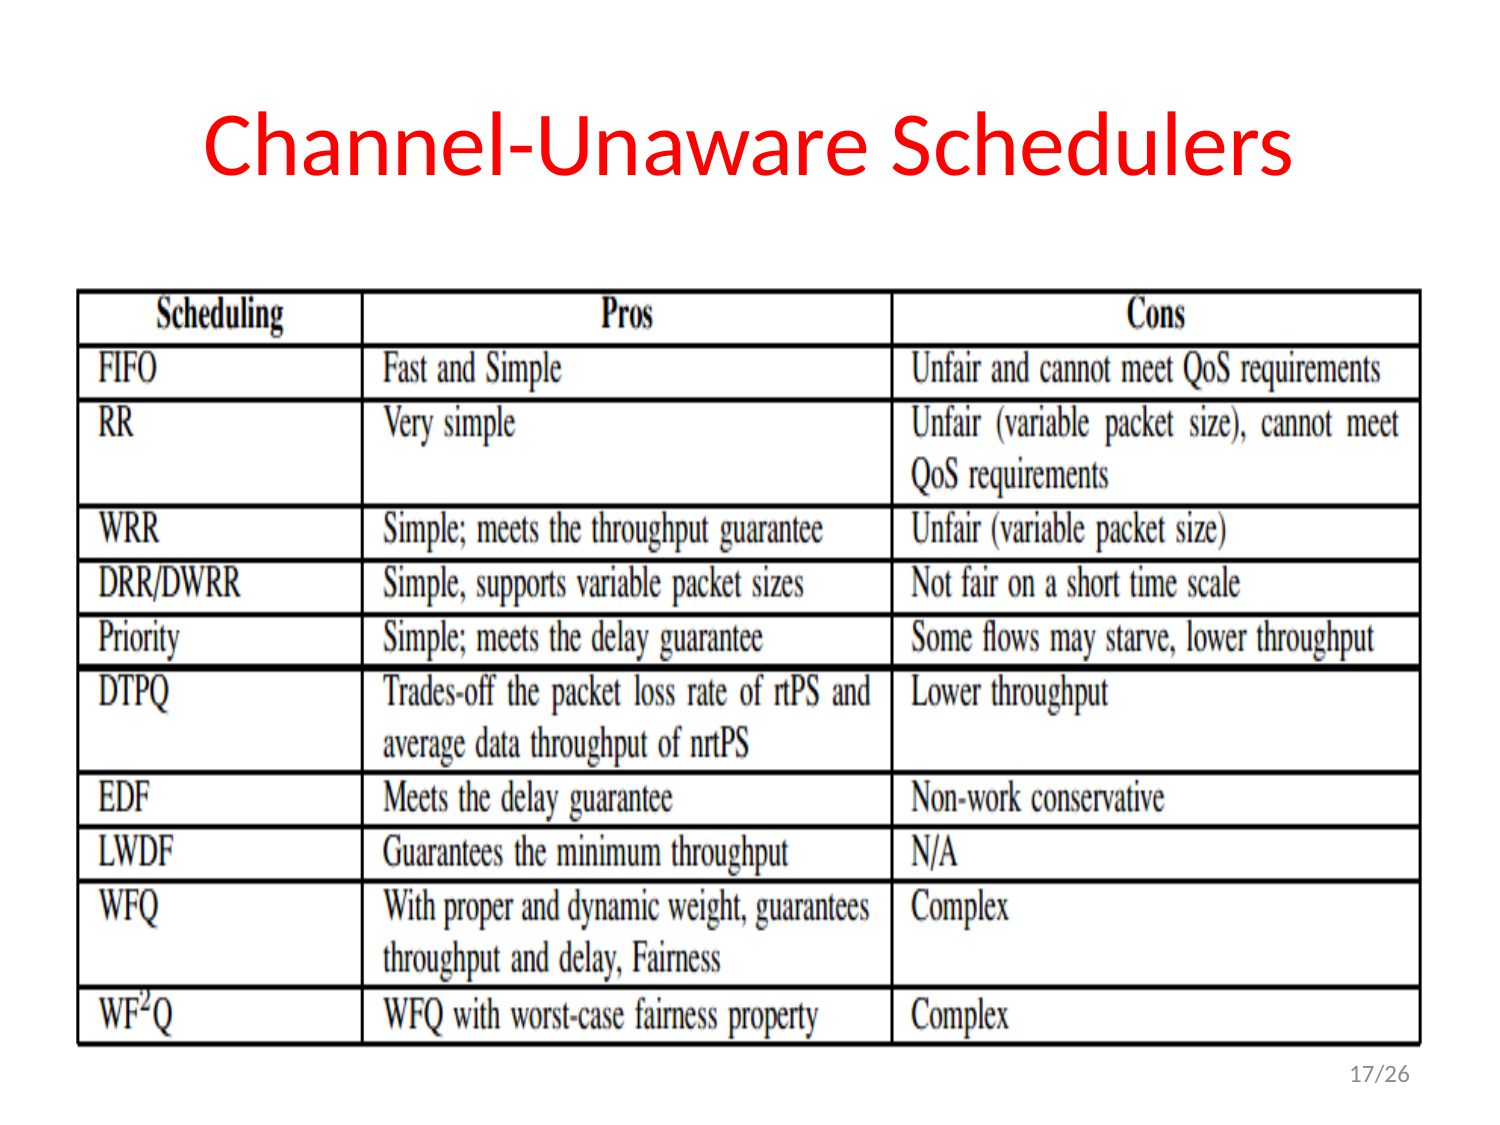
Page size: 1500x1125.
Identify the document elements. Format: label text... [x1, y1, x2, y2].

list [74, 287, 1426, 1051]
slide_number 17/26 [1074, 1057, 1425, 1103]
title Channel-Unaware Schedulers [75, 45, 1425, 233]
